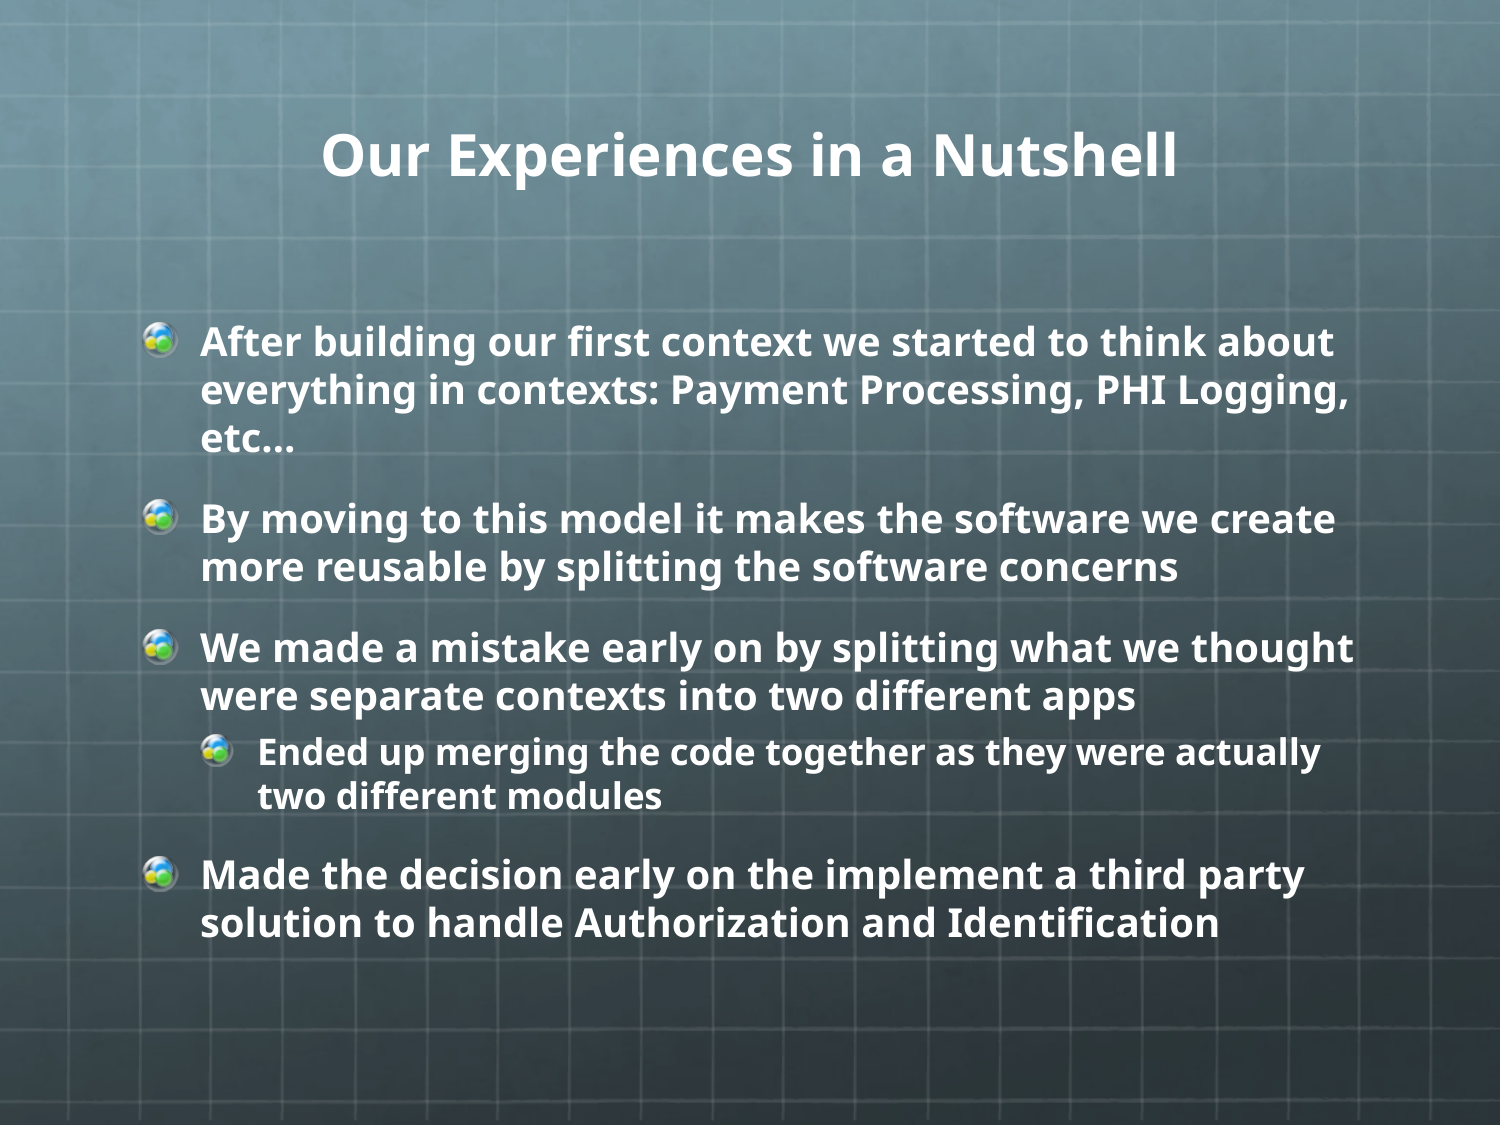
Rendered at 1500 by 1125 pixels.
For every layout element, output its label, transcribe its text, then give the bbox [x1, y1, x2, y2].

picture [0, 0, 1500, 1125]
title Our Experiences in a Nutshell [127, 17, 1372, 289]
list After building our first context we started to think about everything in contexts: Payment Processing, PHI Logging, etc… By moving to this model it makes the software we create more reusable by splitting the software concerns We made a mistake early on by splitting what we thought were separate contexts into two different apps Ended up merging the code together as they were actually two different modules Made the decision early on the implement a third party solution to handle Authorization and Identification [127, 308, 1372, 958]
